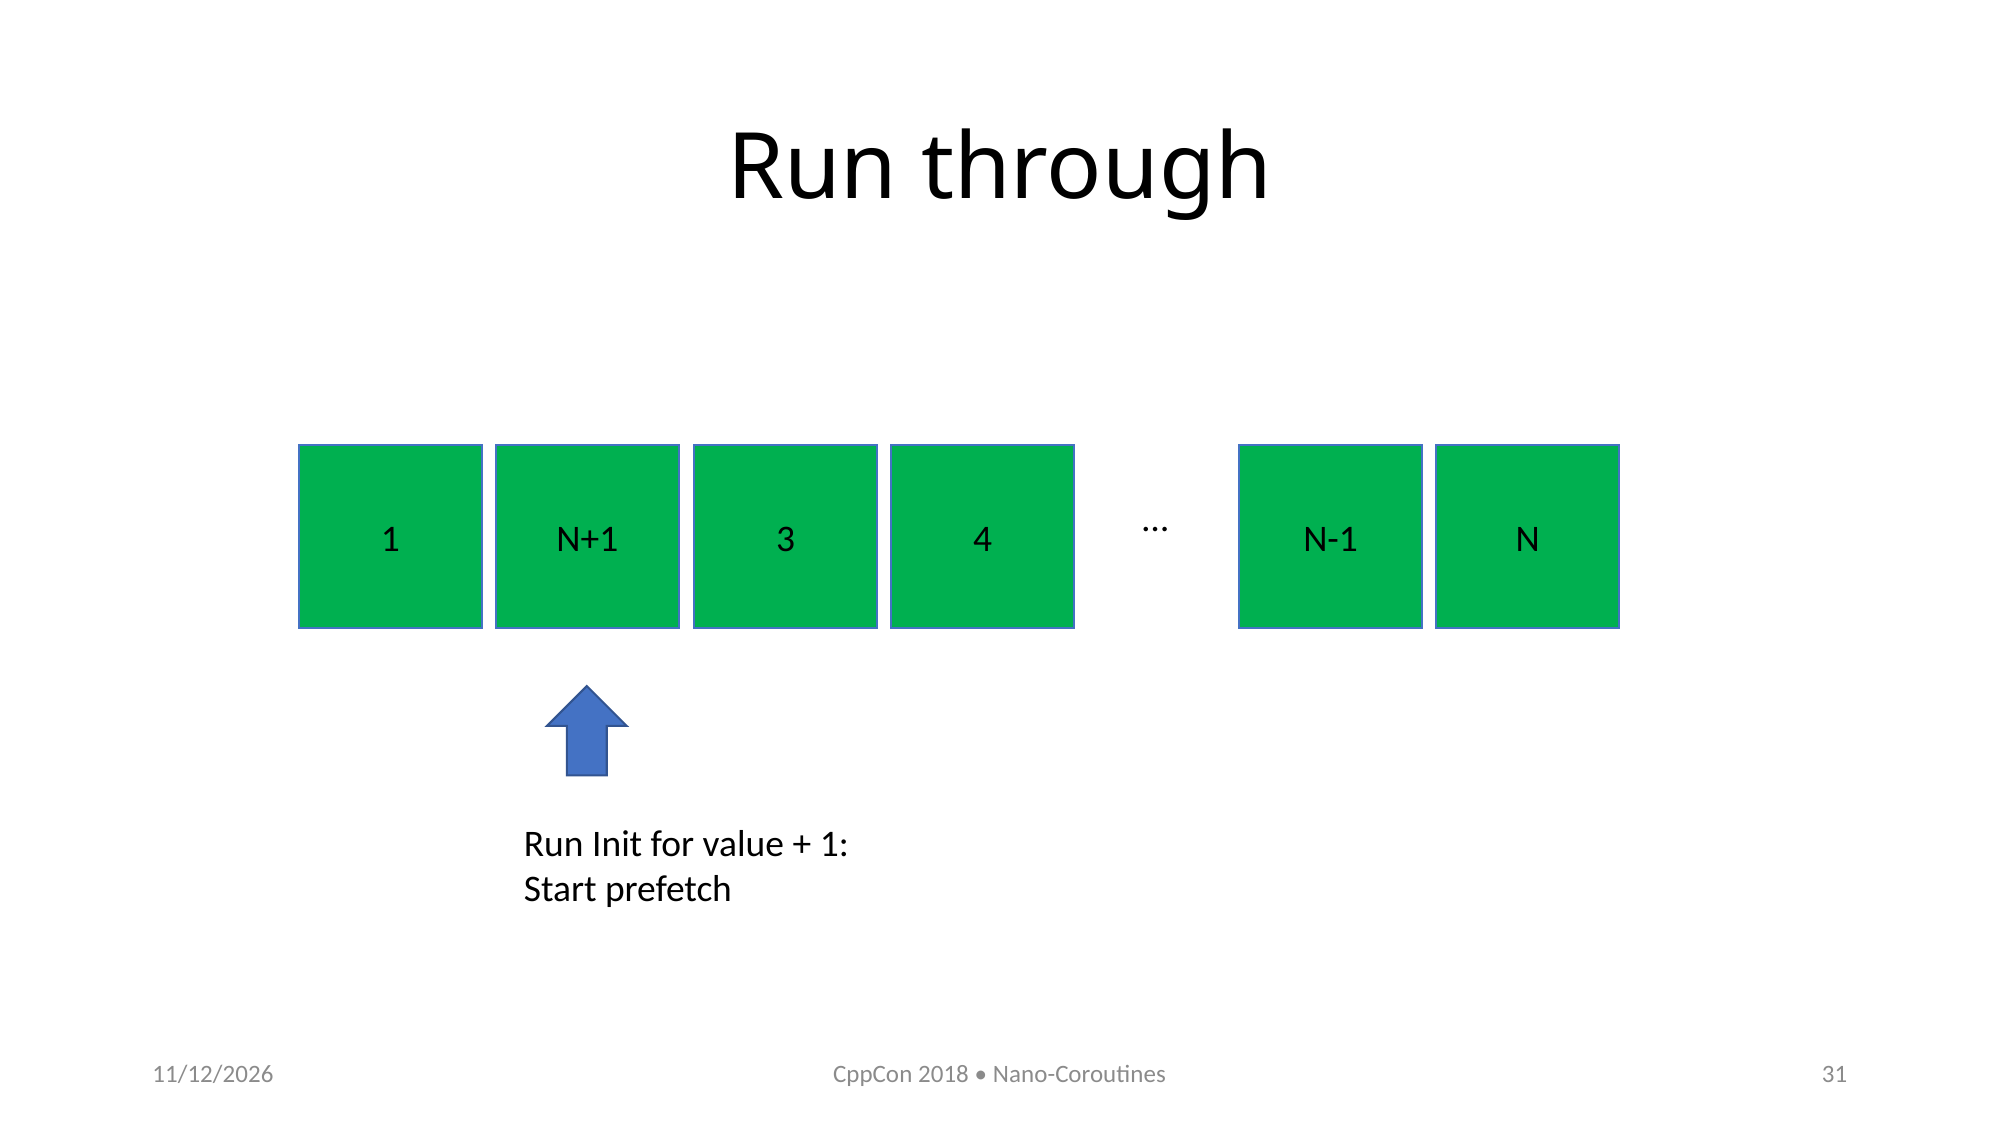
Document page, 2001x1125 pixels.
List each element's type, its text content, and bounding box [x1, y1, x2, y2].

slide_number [137, 1042, 588, 1103]
text_box [544, 684, 630, 777]
text_box 4 [890, 444, 1075, 629]
text_box Run Init for value + 1: Start prefetch [509, 811, 865, 917]
title Run through [137, 59, 1863, 278]
text_box N+1 [495, 444, 680, 629]
text_box N-1 [1238, 444, 1423, 629]
text_box … [1127, 486, 1184, 547]
text_box 1 [298, 444, 483, 629]
text_box 3 [693, 444, 878, 629]
slide_number 31 [1412, 1042, 1863, 1103]
footer CppCon 2018 • Nano-Coroutines [662, 1042, 1338, 1103]
text_box N [1435, 444, 1620, 629]
